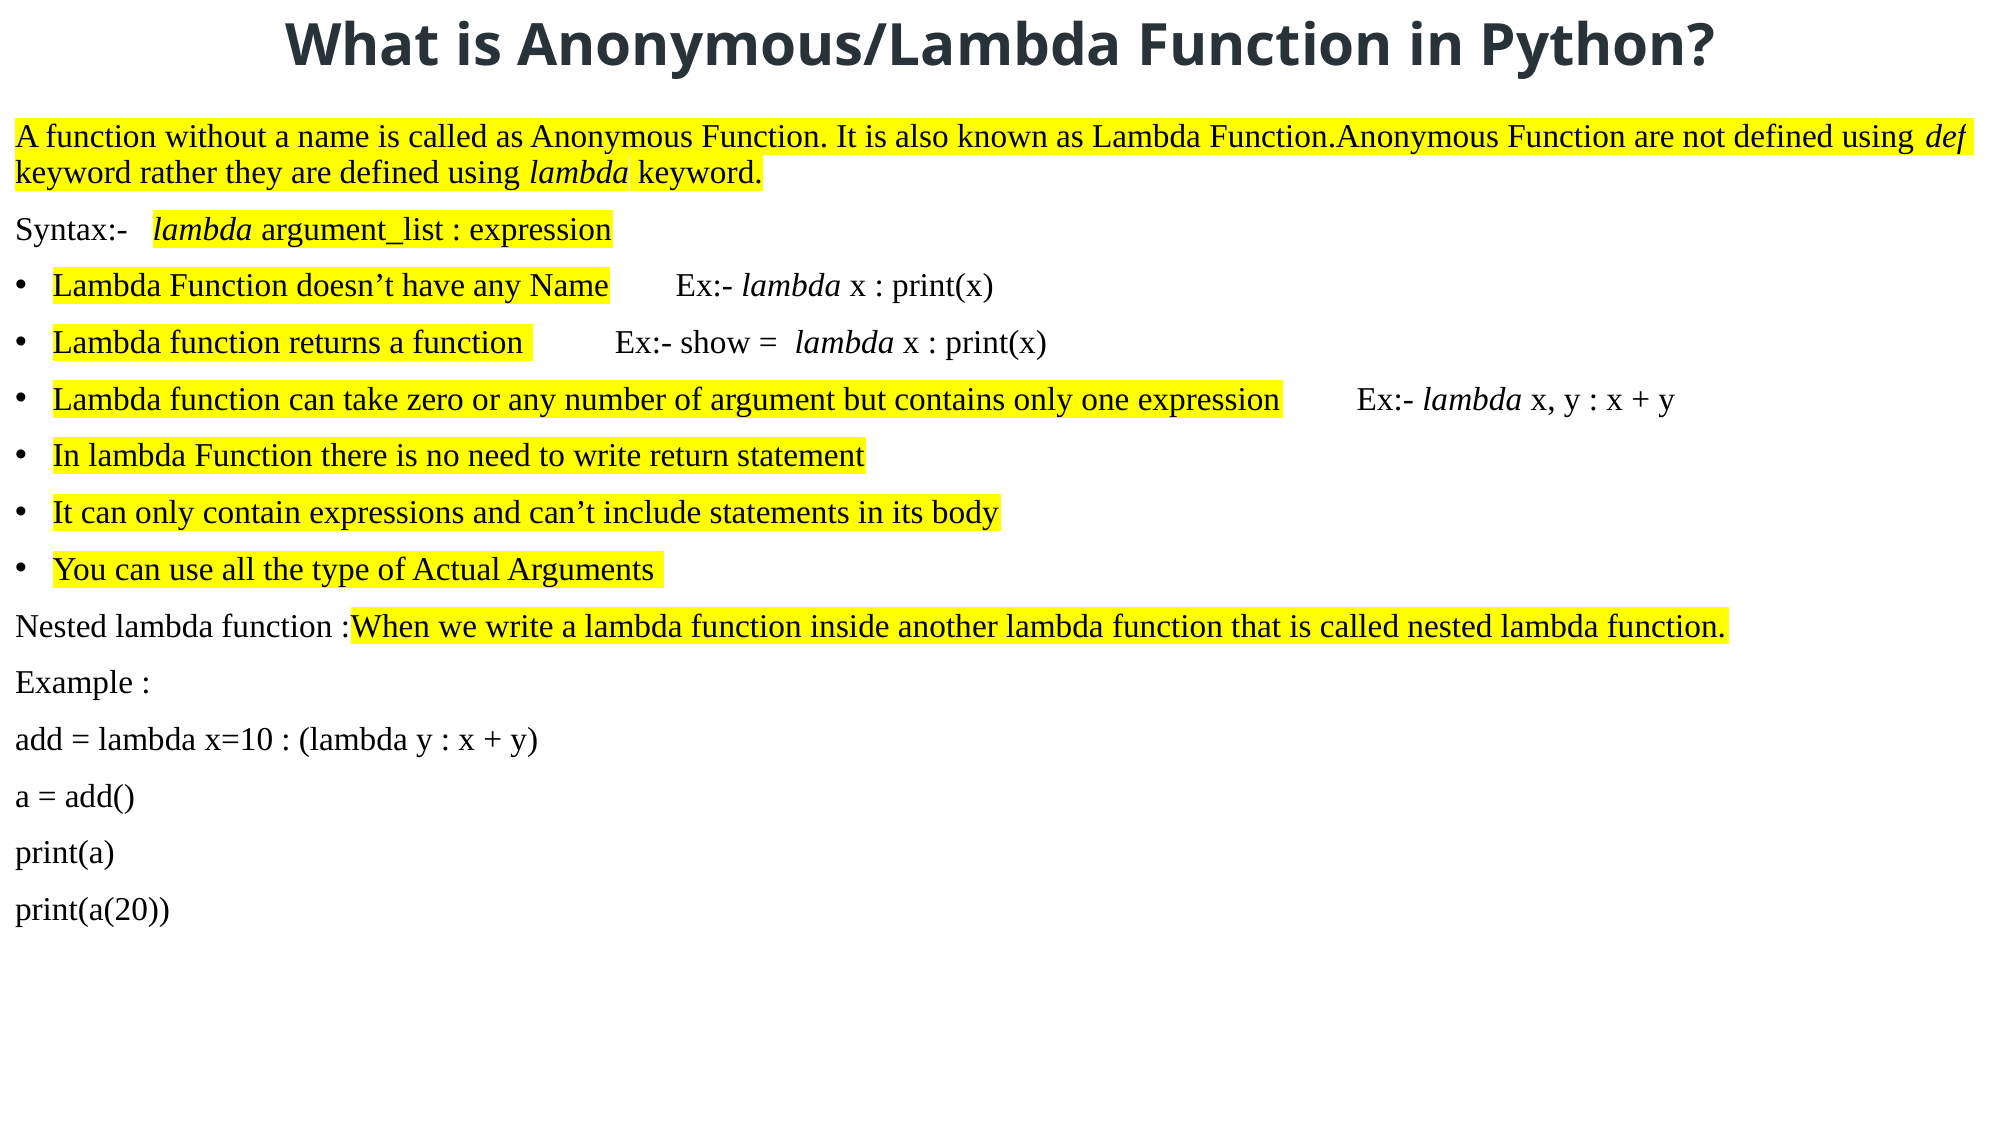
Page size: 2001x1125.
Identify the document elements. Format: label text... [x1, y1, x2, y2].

list A function without a name is called as Anonymous Function. It is also known as Lambda Function.Anonymous Function are not defined using def keyword rather they are defined using lambda keyword. Syntax:- lambda argument_list : expression Lambda Function doesn’t have any Name Ex:- lambda x : print(x) Lambda function returns a function Ex:- show = lambda x : print(x) Lambda function can take zero or any number of argument but contains only one expression Ex:- lambda x, y : x + y In lambda Function there is no need to write return statement It can only contain expressions and can’t include statements in its body You can use all the type of Actual Arguments Nested lambda function :When we write a lambda function inside another lambda function that is called nested lambda function. Example : add = lambda x=10 : (lambda y : x + y) a = add() print(a) print(a(20)) [0, 111, 2000, 1125]
title What is Anonymous/Lambda Function in Python? [0, 0, 2000, 94]
